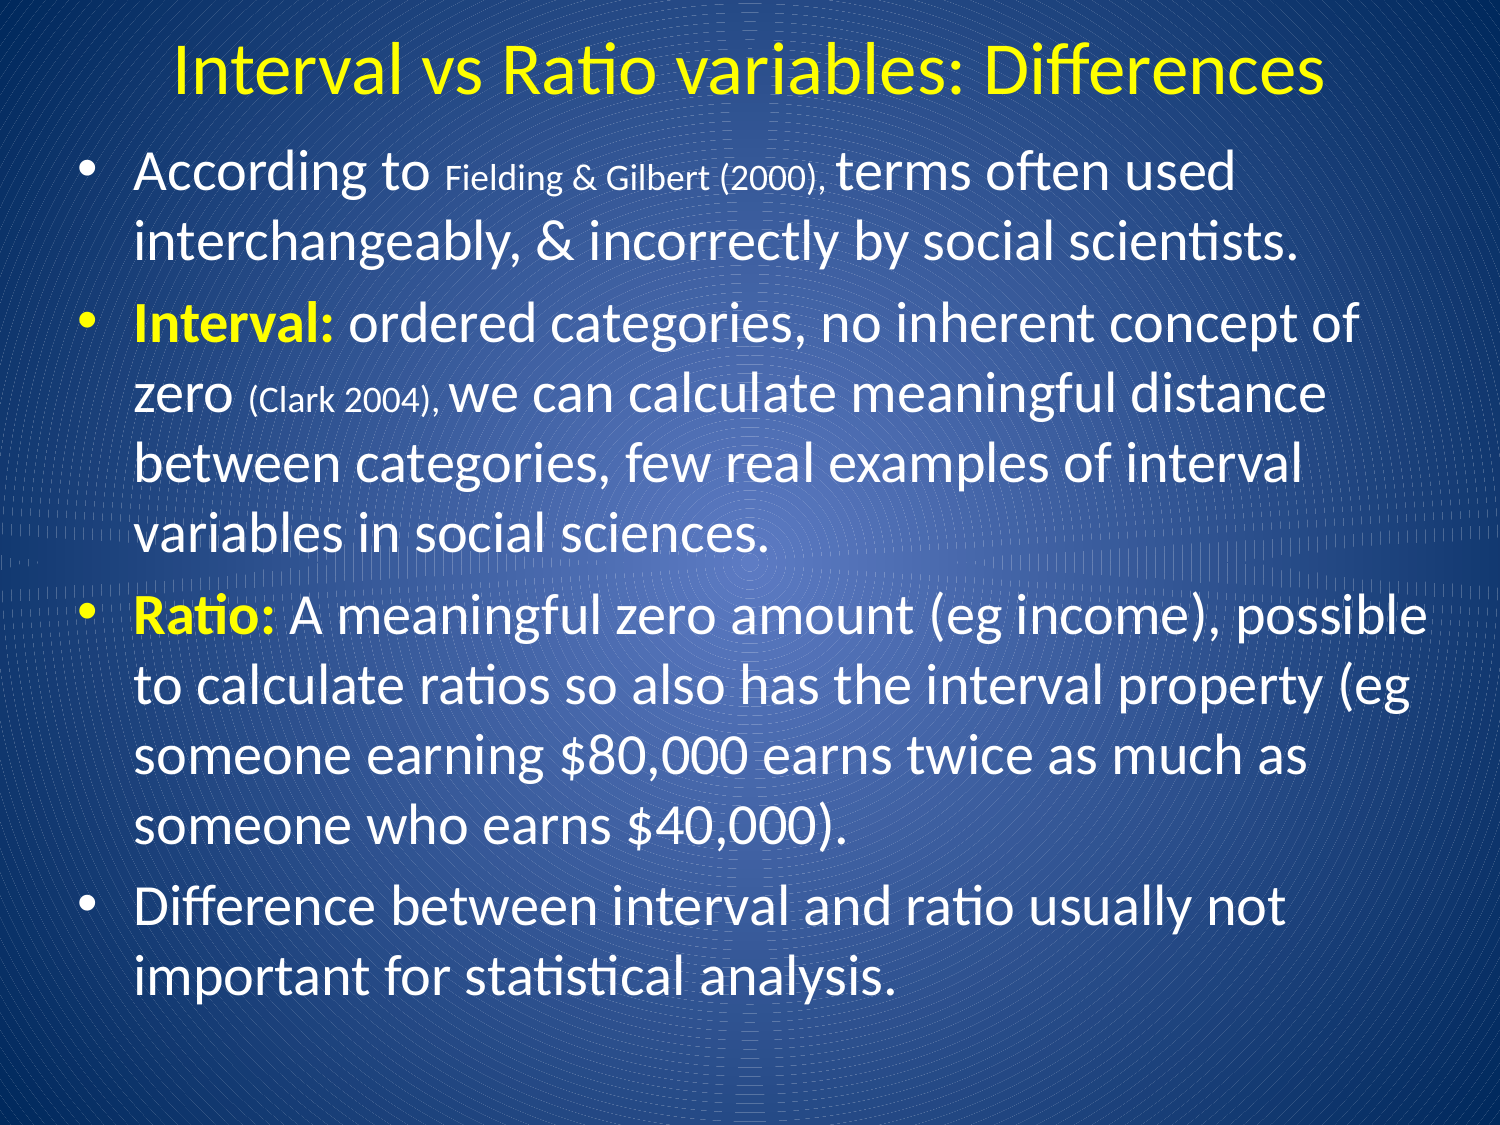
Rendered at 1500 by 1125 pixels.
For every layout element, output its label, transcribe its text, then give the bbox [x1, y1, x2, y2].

title Interval vs Ratio variables: Differences [75, 3, 1425, 125]
list According to Fielding & Gilbert (2000), terms often used interchangeably, & incorrectly by social scientists. Interval: ordered categories, no inherent concept of zero (Clark 2004), we can calculate meaningful distance between categories, few real examples of interval variables in social sciences. Ratio: A meaningful zero amount (eg income), possible to calculate ratios so also has the interval property (eg someone earning $80,000 earns twice as much as someone who earns $40,000). Difference between interval and ratio usually not important for statistical analysis. [62, 125, 1450, 868]
